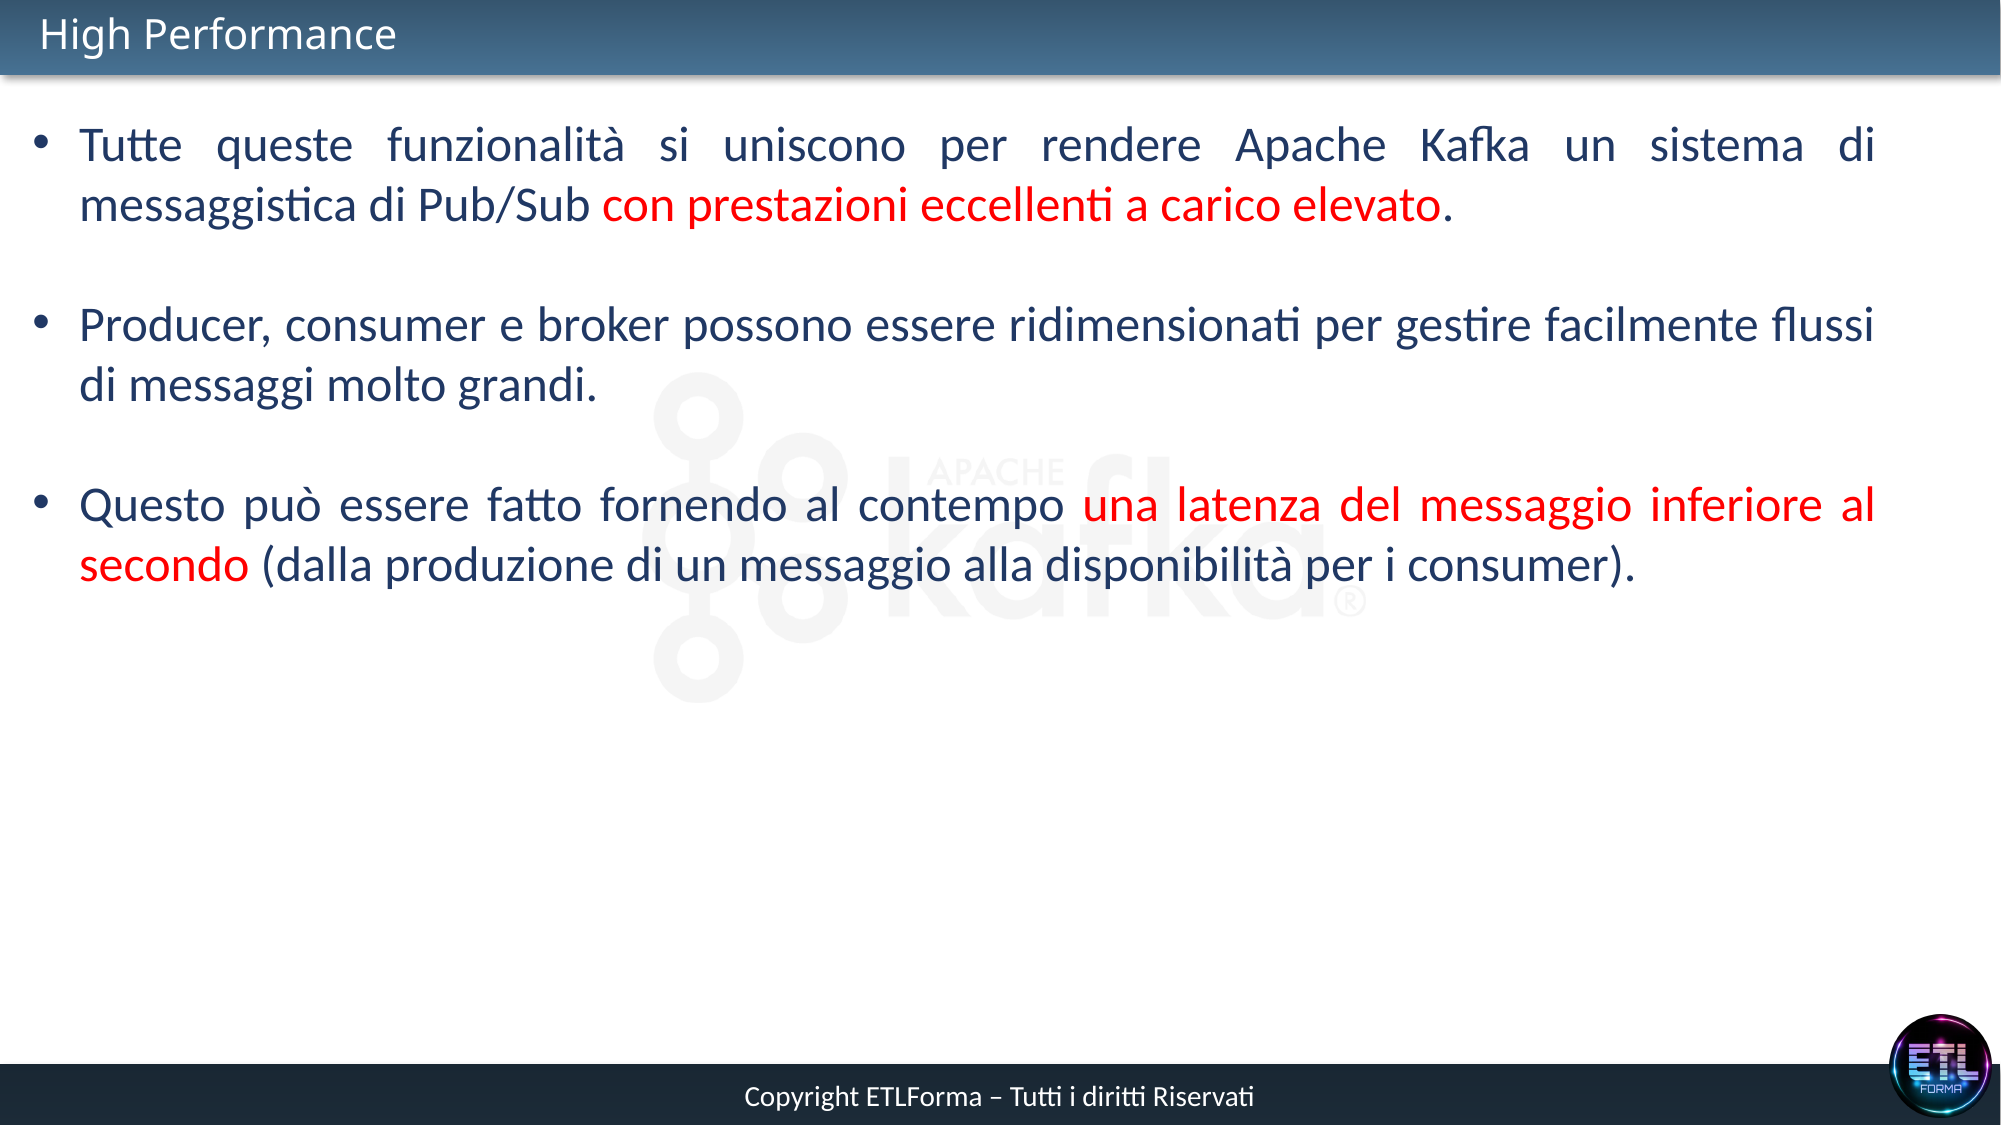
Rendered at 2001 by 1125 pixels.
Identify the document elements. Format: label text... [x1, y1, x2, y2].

title High Performance [24, 10, 1984, 63]
picture [1889, 1014, 1992, 1118]
text_box Tutte queste funzionalità si uniscono per rendere Apache Kafka un sistema di messaggistica di Pub/Sub con prestazioni eccellenti a carico elevato. Producer, consumer e broker possono essere ridimensionati per gestire facilmente flussi di messaggi molto grandi. Questo può essere fatto fornendo al contempo una latenza del messaggio inferiore al secondo (dalla produzione di un messaggio alla disponibilità per i consumer). [17, 104, 1892, 1042]
